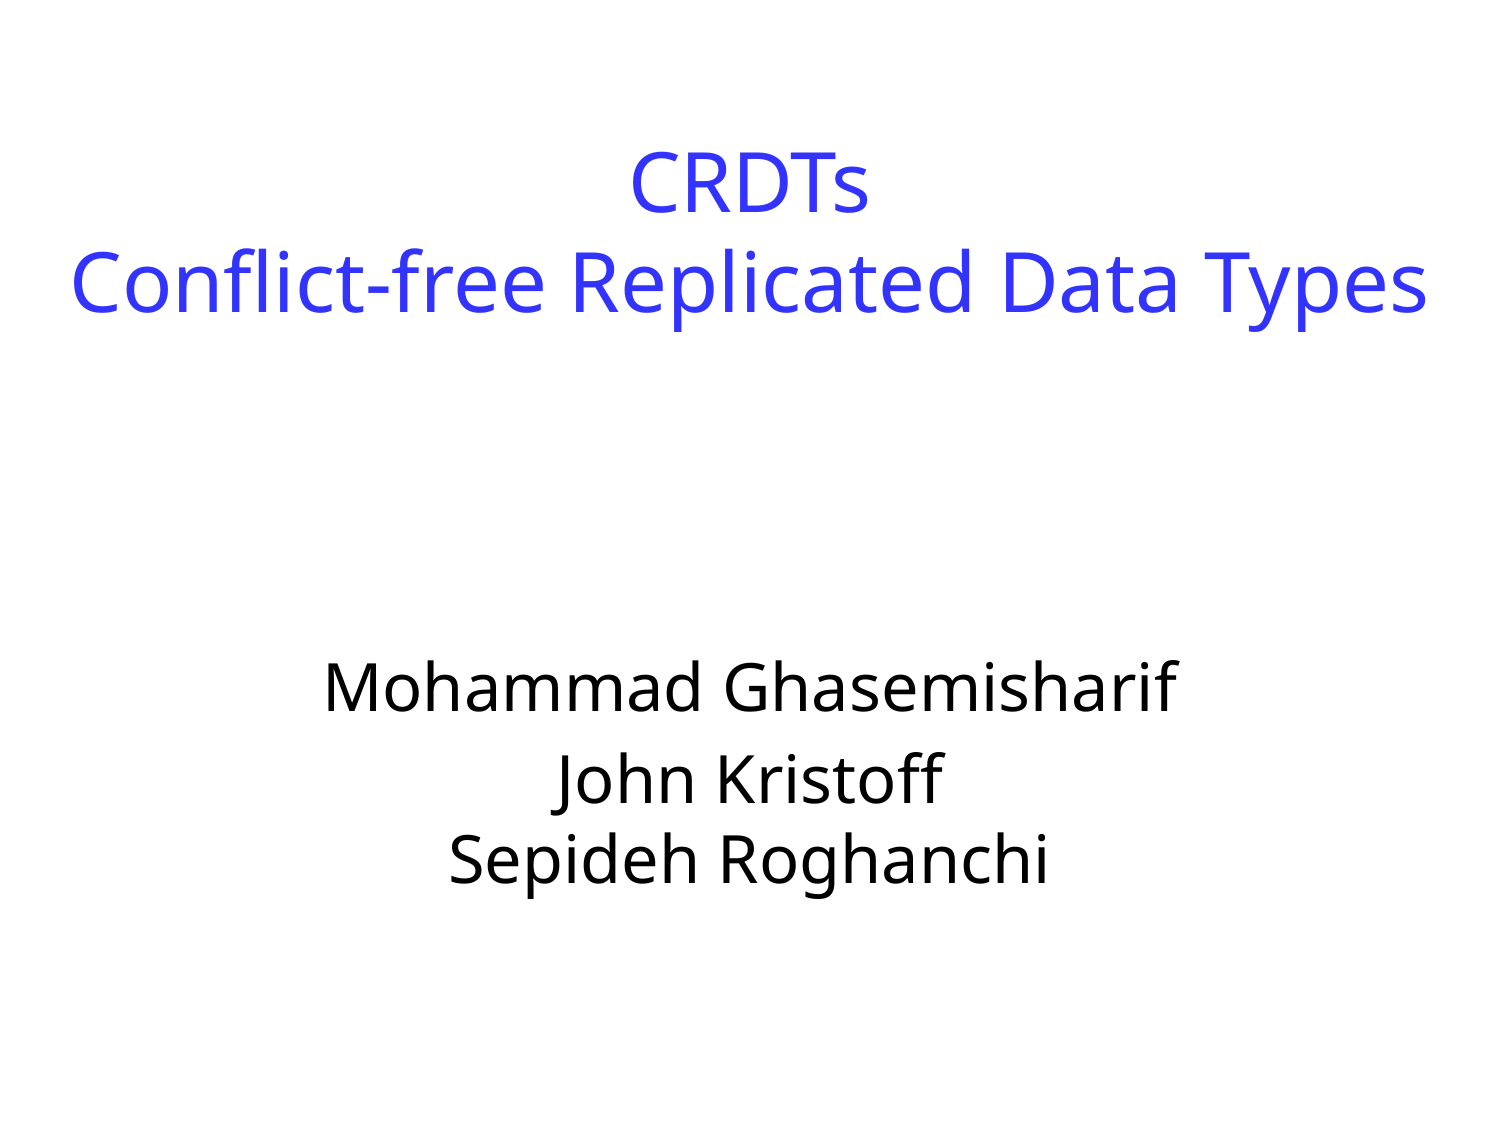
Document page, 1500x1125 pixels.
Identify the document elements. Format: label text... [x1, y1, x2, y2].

text_box Mohammad Ghasemisharif John Kristoff Sepideh Roghanchi [225, 637, 1275, 905]
text_box CRDTs Conflict-free Replicated Data Types [14, 121, 1485, 337]
